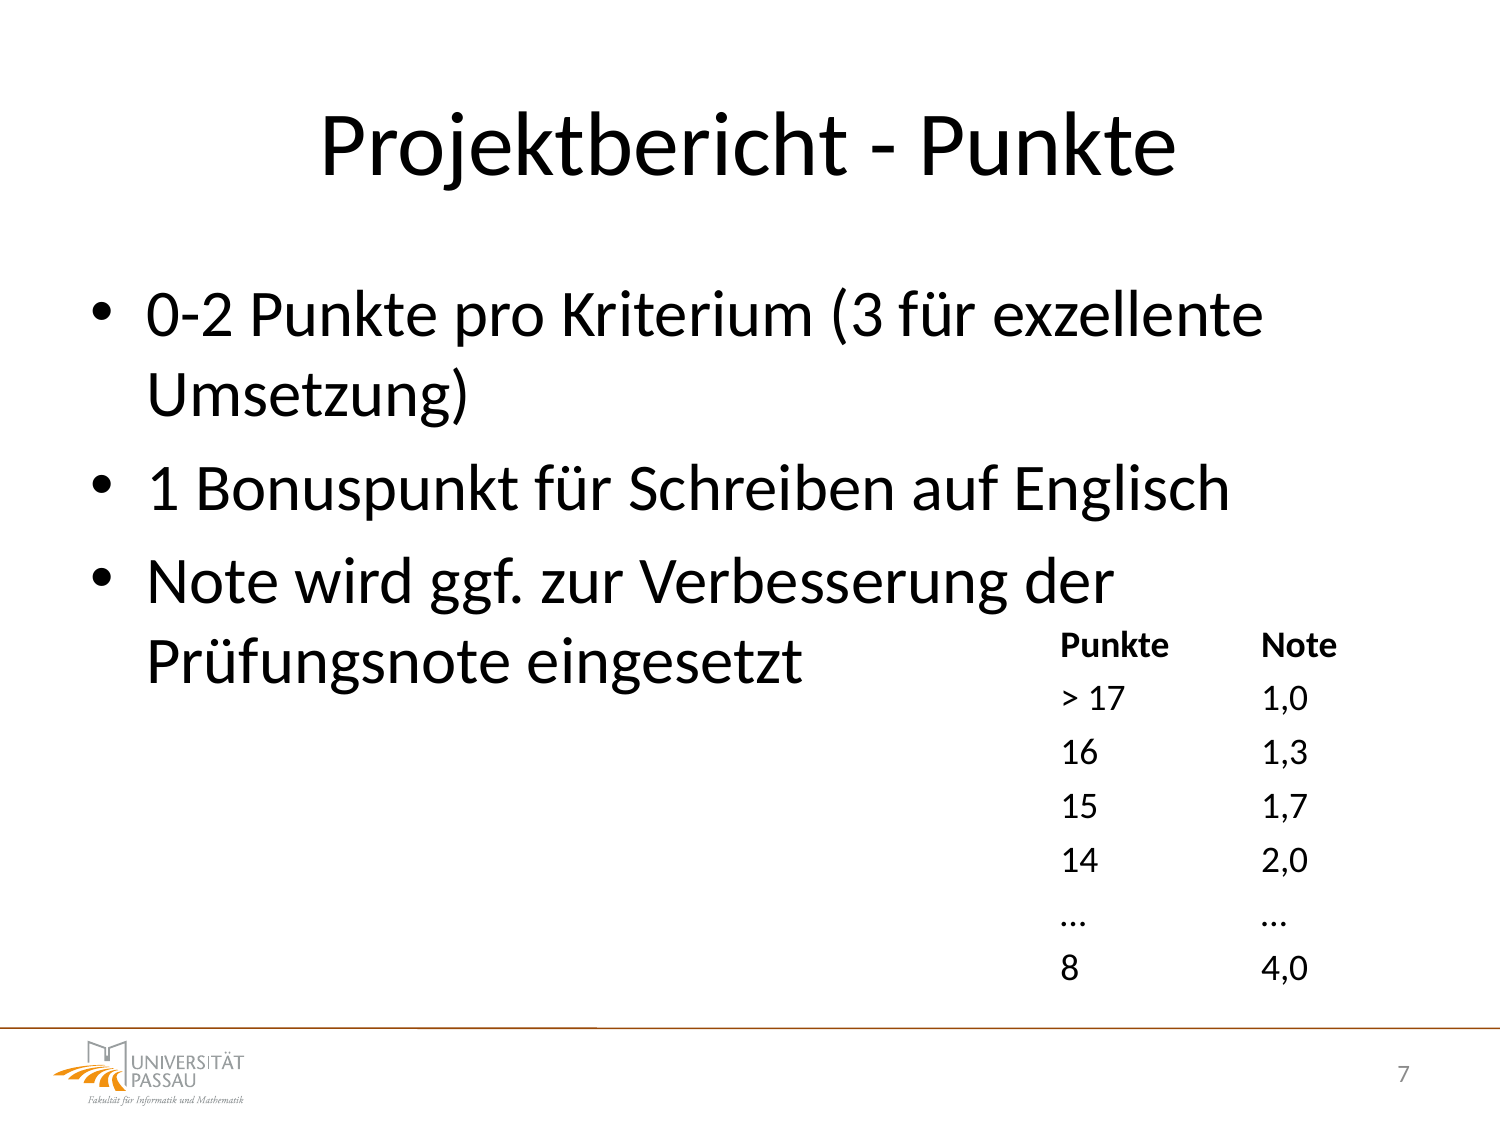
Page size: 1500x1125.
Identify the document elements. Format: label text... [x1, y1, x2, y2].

table_cell 15 [1045, 782, 1246, 836]
table_cell 16 [1045, 728, 1246, 782]
table_cell 1,3 [1246, 728, 1435, 782]
slide_number 7 [1289, 1042, 1425, 1103]
table_header Note [1246, 622, 1435, 674]
table_cell > 17 [1045, 674, 1246, 728]
table_cell 1,7 [1246, 782, 1435, 836]
table_cell … [1246, 890, 1435, 945]
list 0-2 Punkte pro Kriterium (3 für exzellente Umsetzung) 1 Bonuspunkt für Schreiben auf Englisch Note wird ggf. zur Verbesserung der Prüfungsnote eingesetzt [75, 262, 1425, 1005]
table_cell … [1045, 890, 1246, 945]
title Projektbericht - Punkte [75, 45, 1425, 233]
table_header Punkte [1045, 622, 1246, 674]
table_cell 4,0 [1246, 945, 1435, 999]
table_cell 1,0 [1246, 674, 1435, 728]
table_cell 2,0 [1246, 836, 1435, 890]
table_cell 8 [1045, 945, 1246, 999]
table_cell 14 [1045, 836, 1246, 890]
